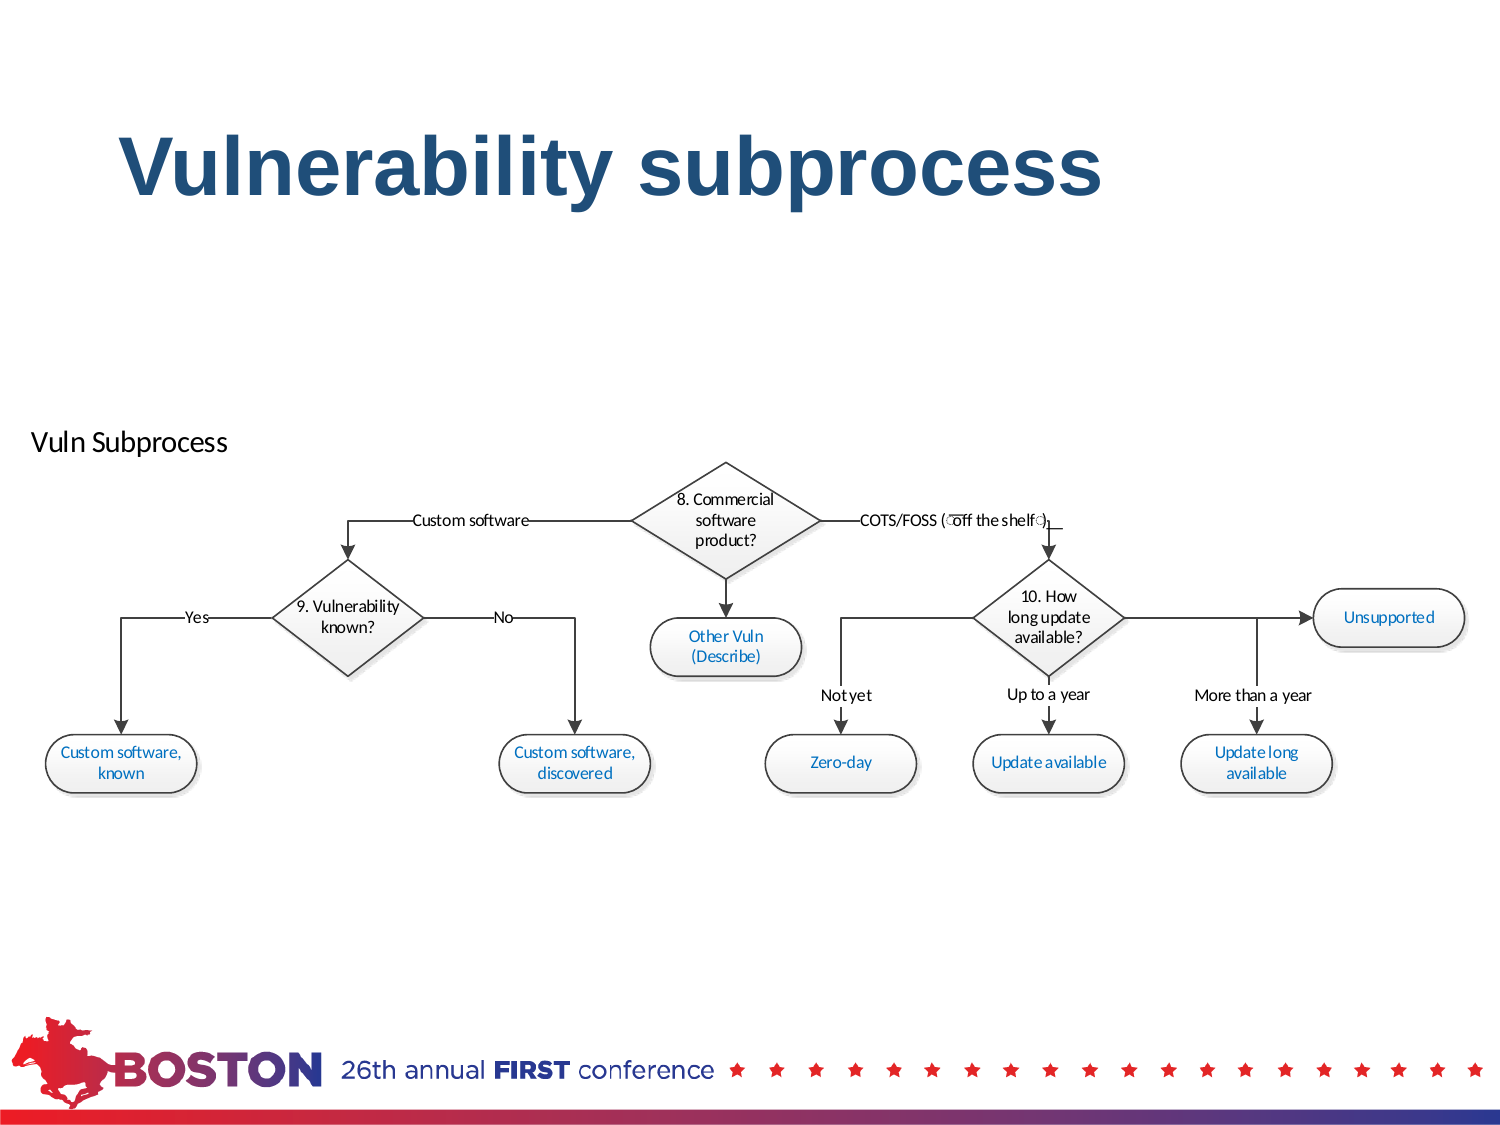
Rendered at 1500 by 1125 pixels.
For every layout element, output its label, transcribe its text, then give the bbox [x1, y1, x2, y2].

title Vulnerability subprocess [103, 59, 1397, 278]
picture [0, 0, 1500, 1125]
